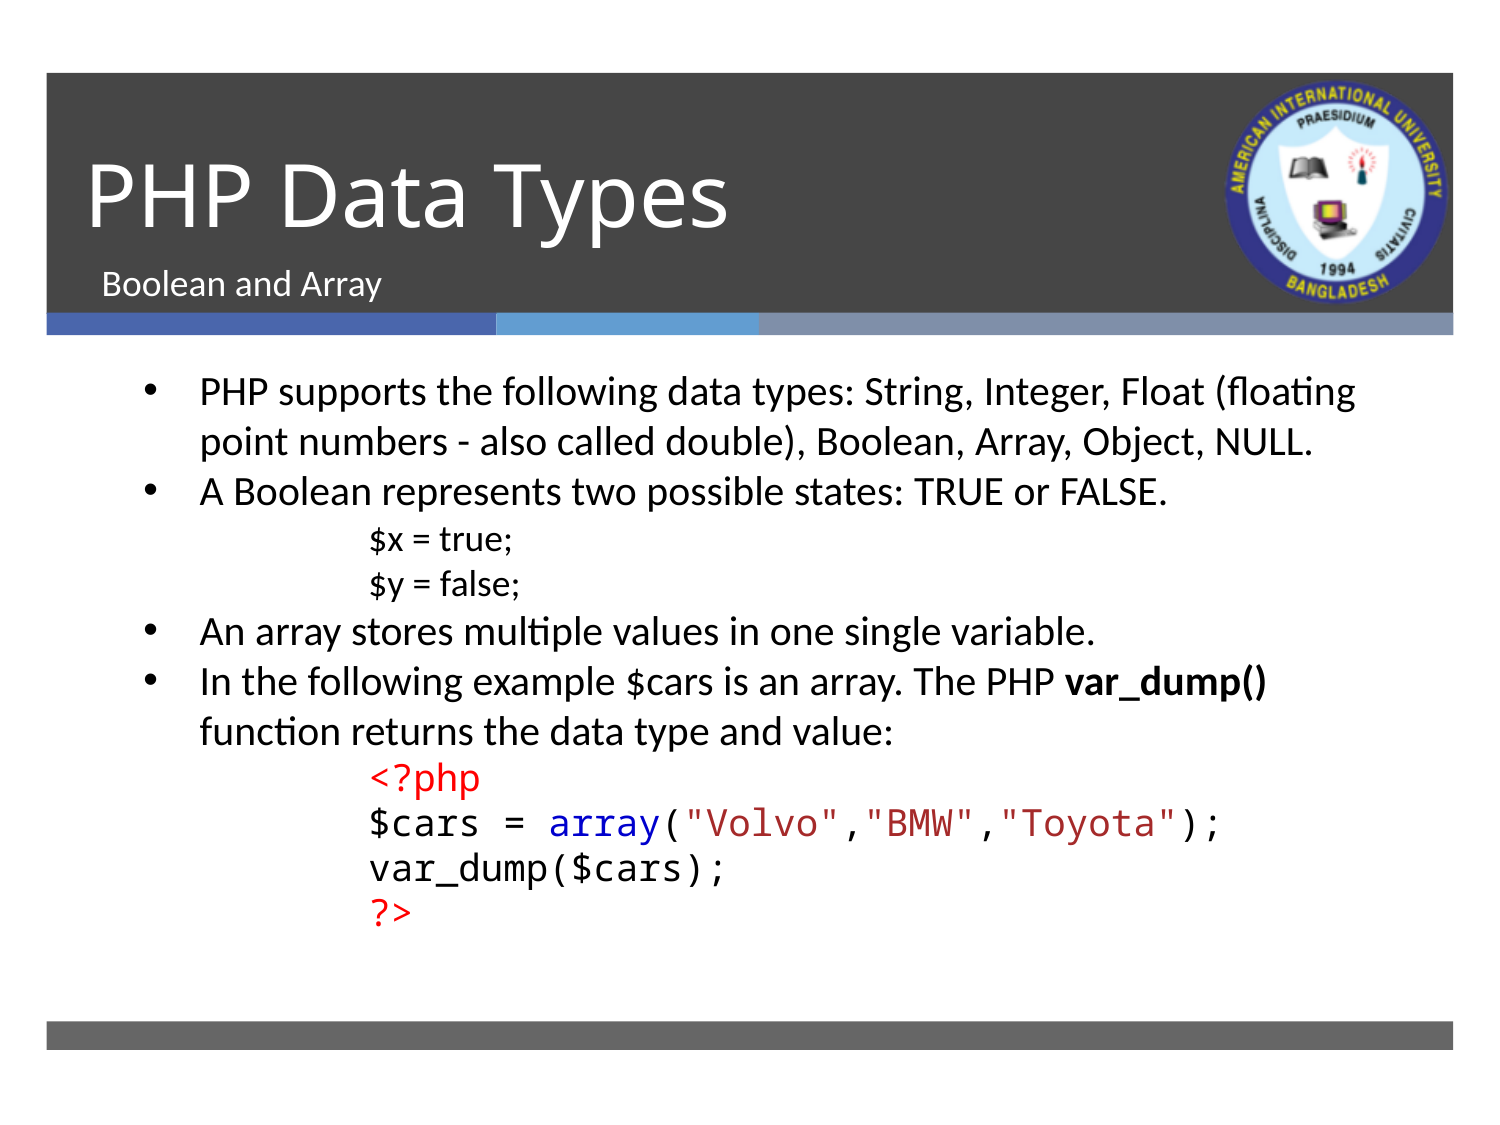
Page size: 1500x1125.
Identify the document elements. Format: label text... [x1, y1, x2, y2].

text_box PHP supports the following data types: String, Integer, Float (floating point numbers - also called double), Boolean, Array, Object, NULL. A Boolean represents two possible states: TRUE or FALSE. $x = true; $y = false; An array stores multiple values in one single variable. In the following example $cars is an array. The PHP var_dump() function returns the data type and value: <?php $cars = array("Volvo","BMW","Toyota"); var_dump($cars); ?> [128, 356, 1430, 987]
picture [1351, 75, 1454, 310]
subtitle Boolean and Array [78, 251, 1351, 331]
title PHP Data Types [69, 73, 1351, 253]
